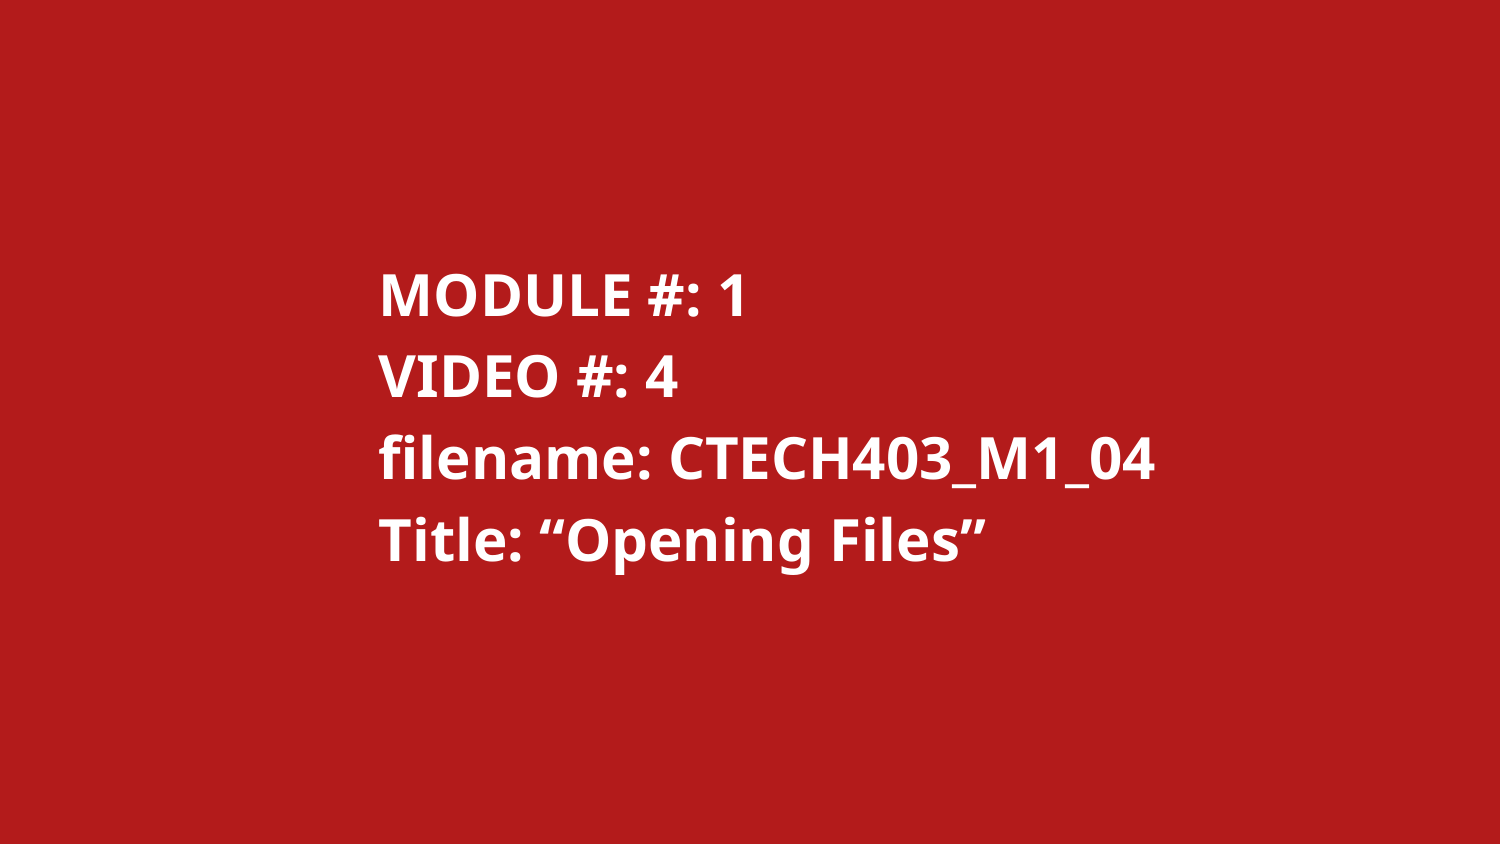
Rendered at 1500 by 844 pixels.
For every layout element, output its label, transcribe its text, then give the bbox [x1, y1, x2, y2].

list MODULE #: 1 VIDEO #: 4 filename: CTECH403_M1_04 Title: “Opening Files” [63, 87, 1414, 644]
